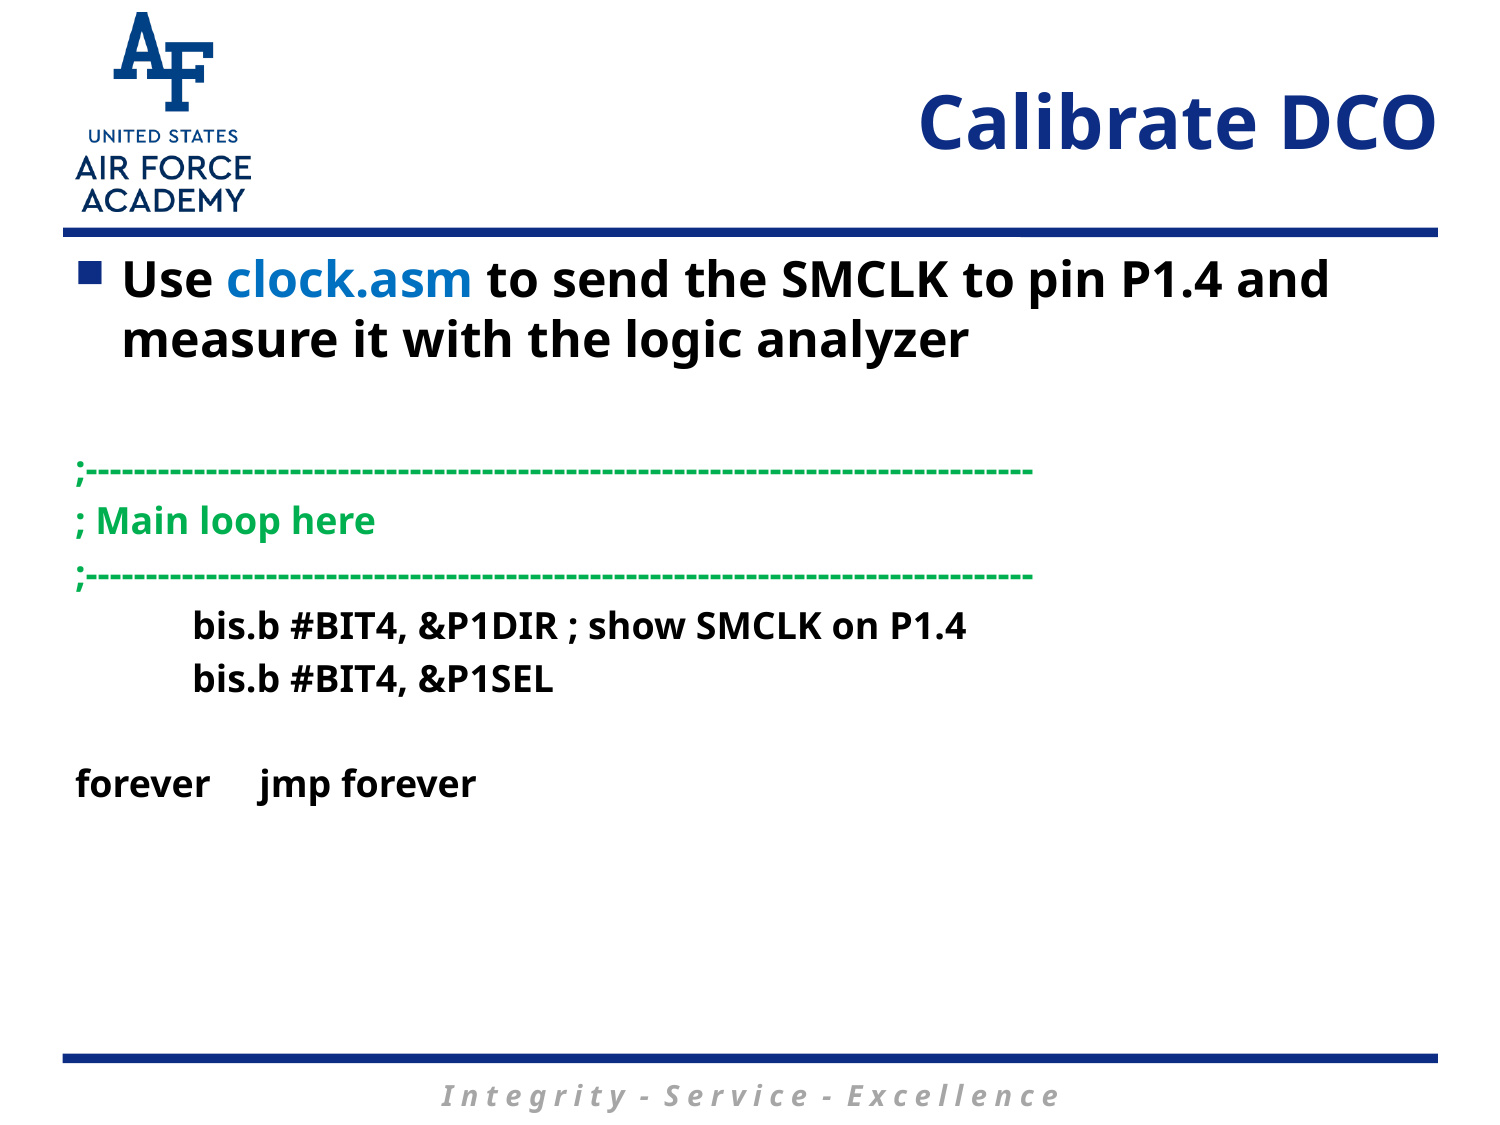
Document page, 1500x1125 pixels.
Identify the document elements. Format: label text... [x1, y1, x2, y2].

picture [75, 12, 251, 212]
list Use clock.asm to send the SMCLK to pin P1.4 and measure it with the logic analyzer ;------------------------------------------------------------------------------- ; Main loop here ;------------------------------------------------------------------------------- bis.b #BIT4, &P1DIR ; show SMCLK on P1.4 bis.b #BIT4, &P1SEL forever jmp forever [59, 239, 1441, 1051]
title Calibrate DCO [299, 29, 1456, 211]
